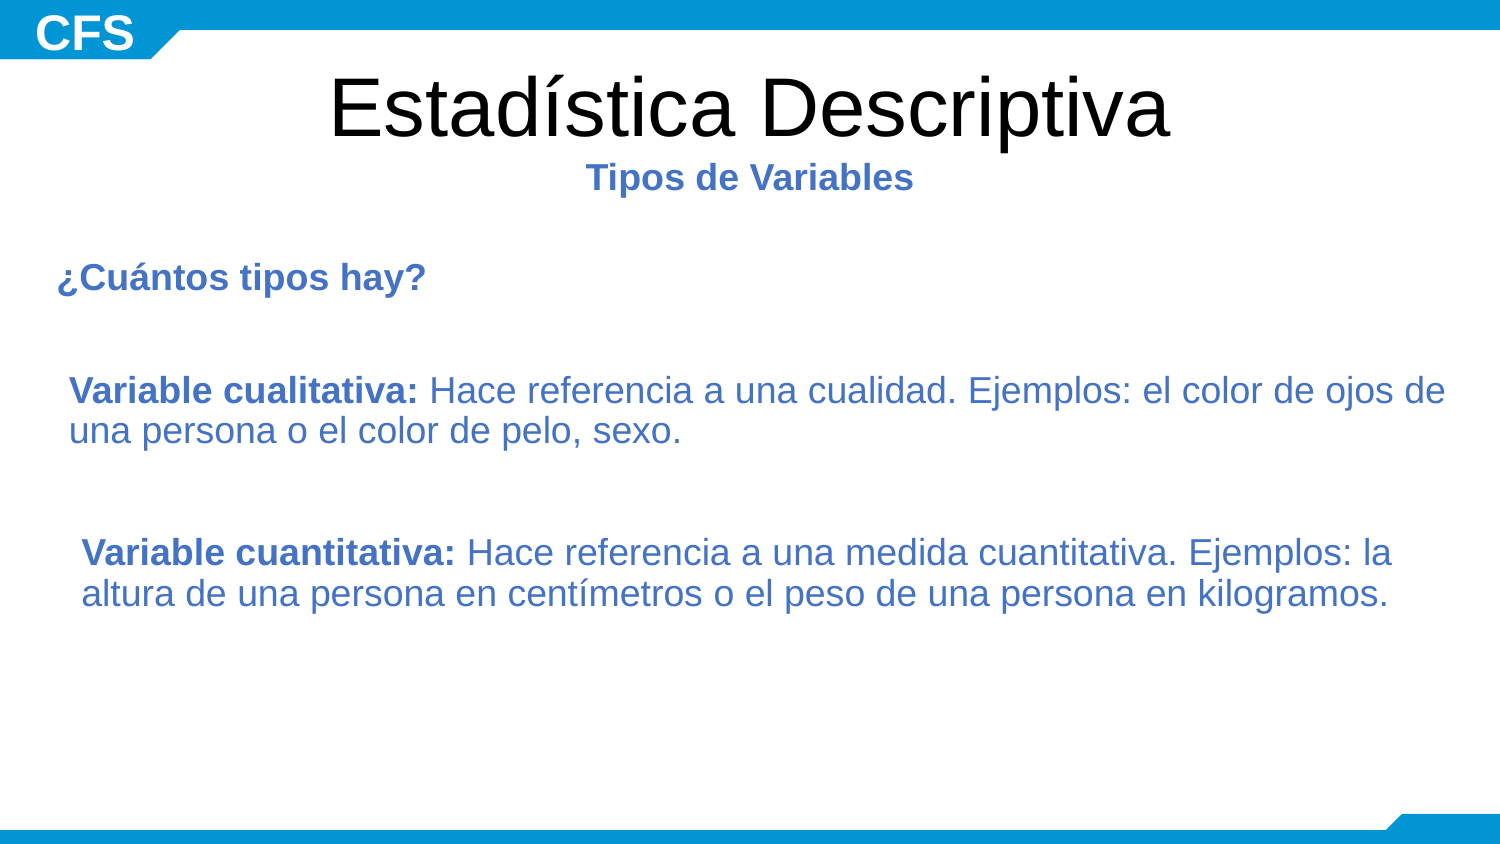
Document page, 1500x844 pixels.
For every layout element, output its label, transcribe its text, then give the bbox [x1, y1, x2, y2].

title Estadística Descriptiva [103, 33, 1397, 151]
list Variable cualitativa: Hace referencia a una cualidad. Ejemplos: el color de ojos de una persona o el color de pelo, sexo. [53, 363, 1495, 454]
list Tipos de Variables [29, 151, 1471, 242]
list ¿Cuántos tipos hay? [41, 250, 1483, 342]
list Variable cuantitativa: Hace referencia a una medida cuantitativa. Ejemplos: la altura de una persona en centímetros o el peso de una persona en kilogramos. [66, 526, 1500, 617]
